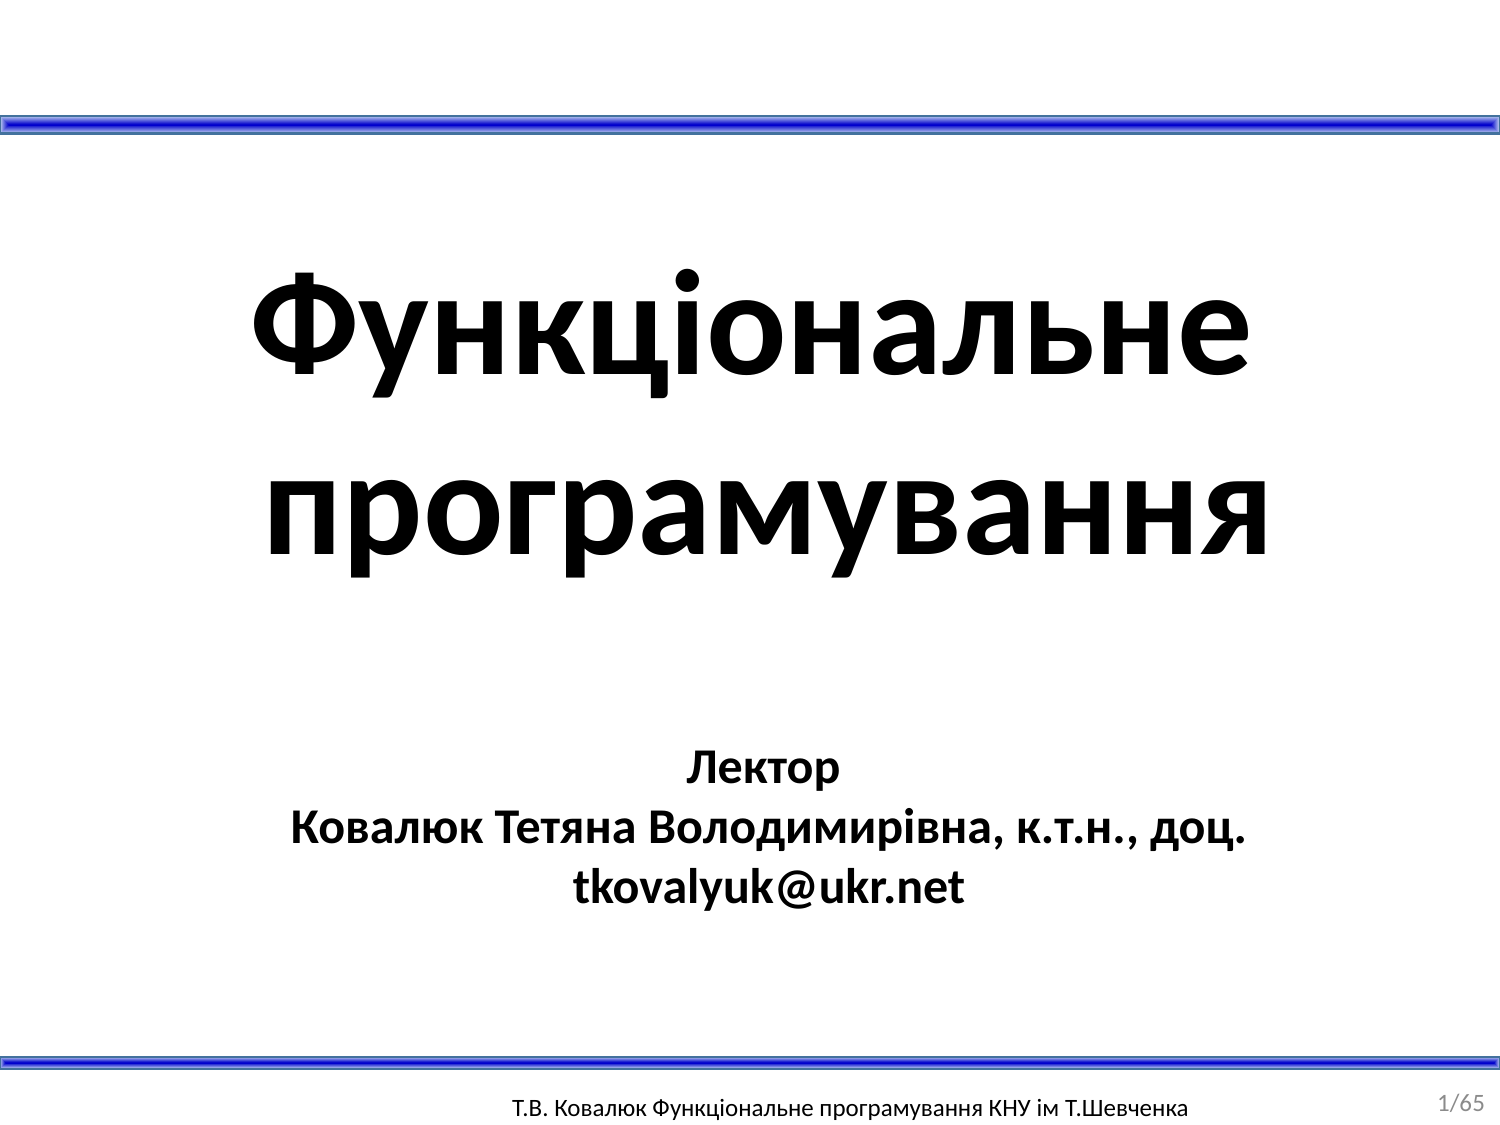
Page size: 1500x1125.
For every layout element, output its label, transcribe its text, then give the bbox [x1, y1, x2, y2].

slide_number 1 [1396, 1077, 1500, 1125]
text_box Лектор Ковалюк Тетяна Володимирівна, к.т.н., доц. tkovalyuk@ukr.net [275, 725, 1262, 921]
text_box Функціональне програмування [181, 216, 1356, 592]
